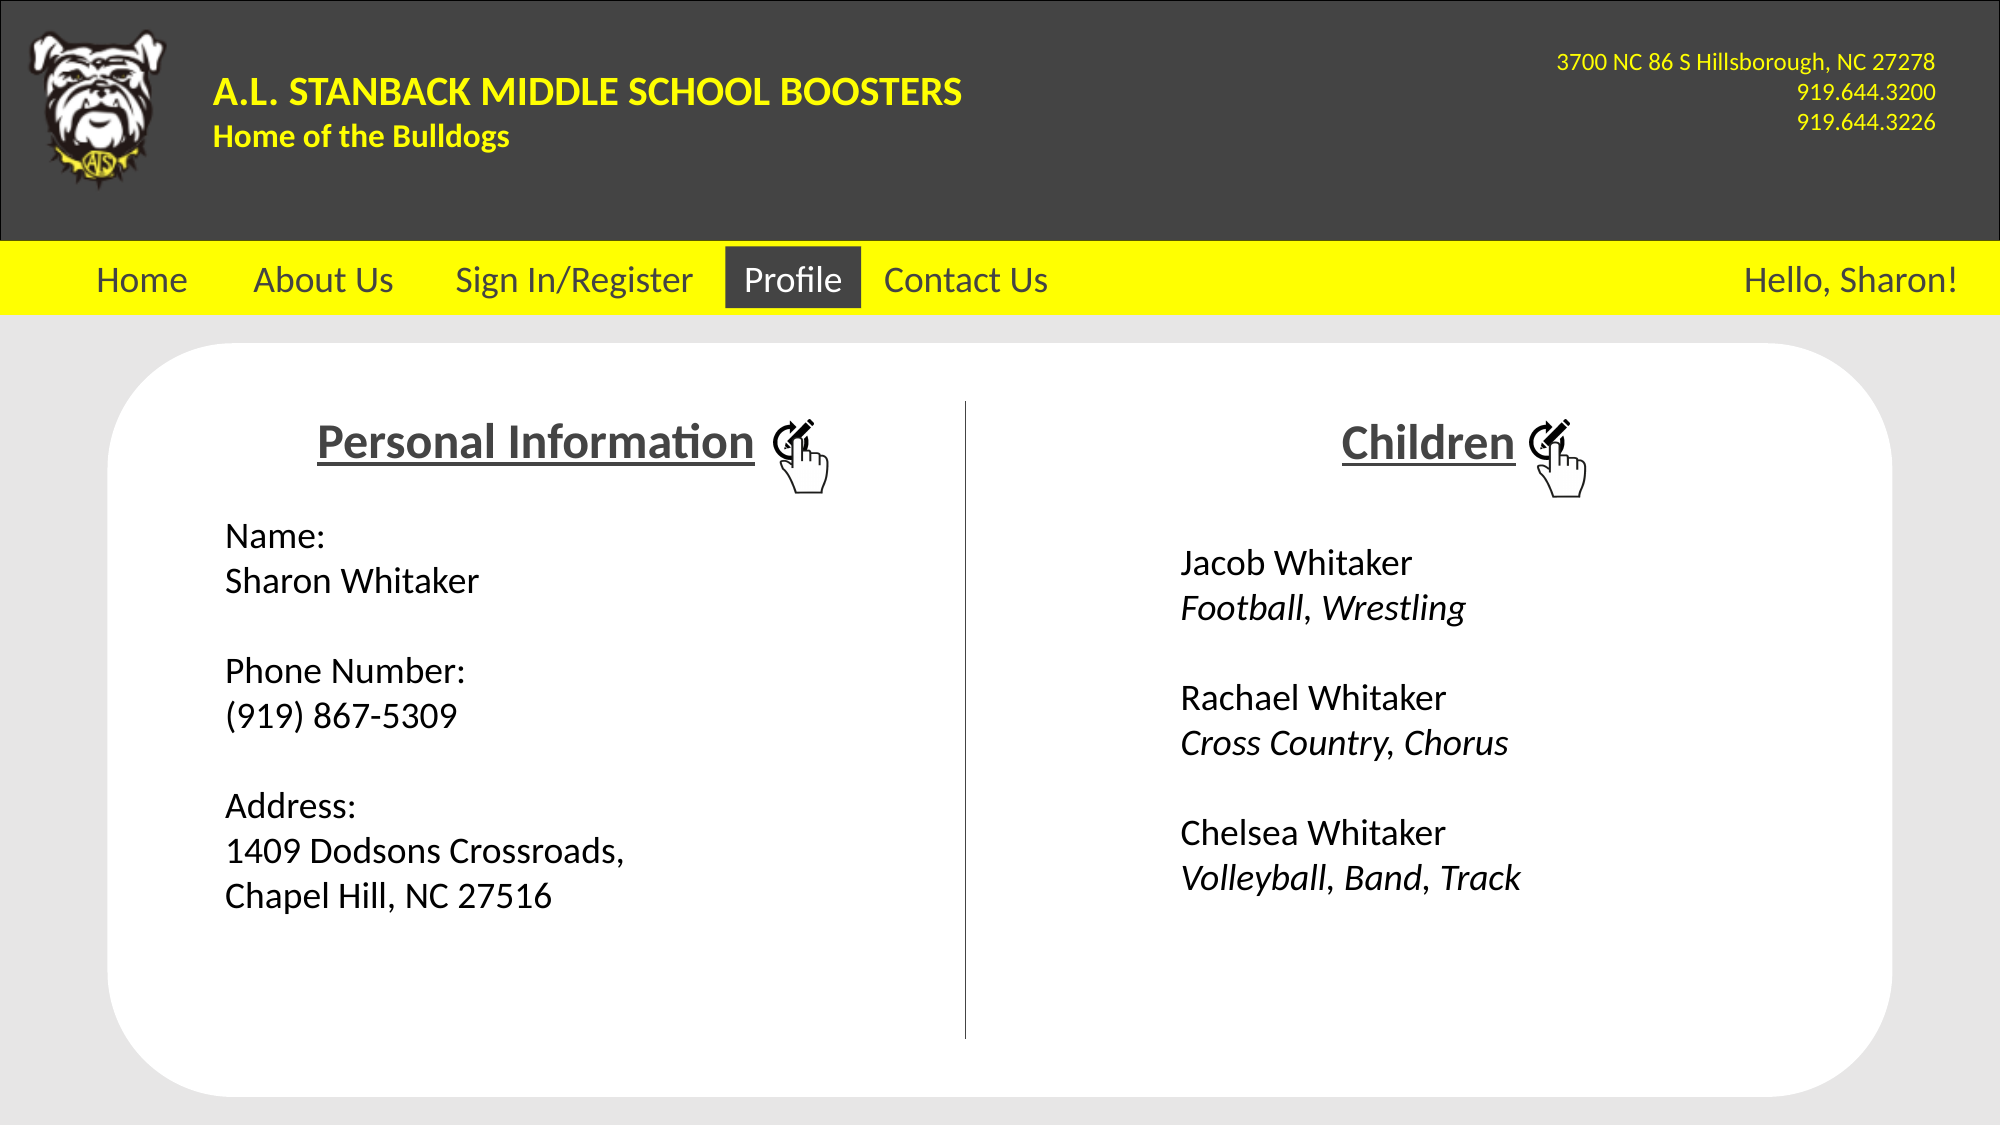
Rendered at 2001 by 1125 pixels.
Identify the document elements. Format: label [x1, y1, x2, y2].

picture [743, 435, 865, 497]
text_box [0, 0, 2000, 1125]
picture [1500, 439, 1623, 502]
